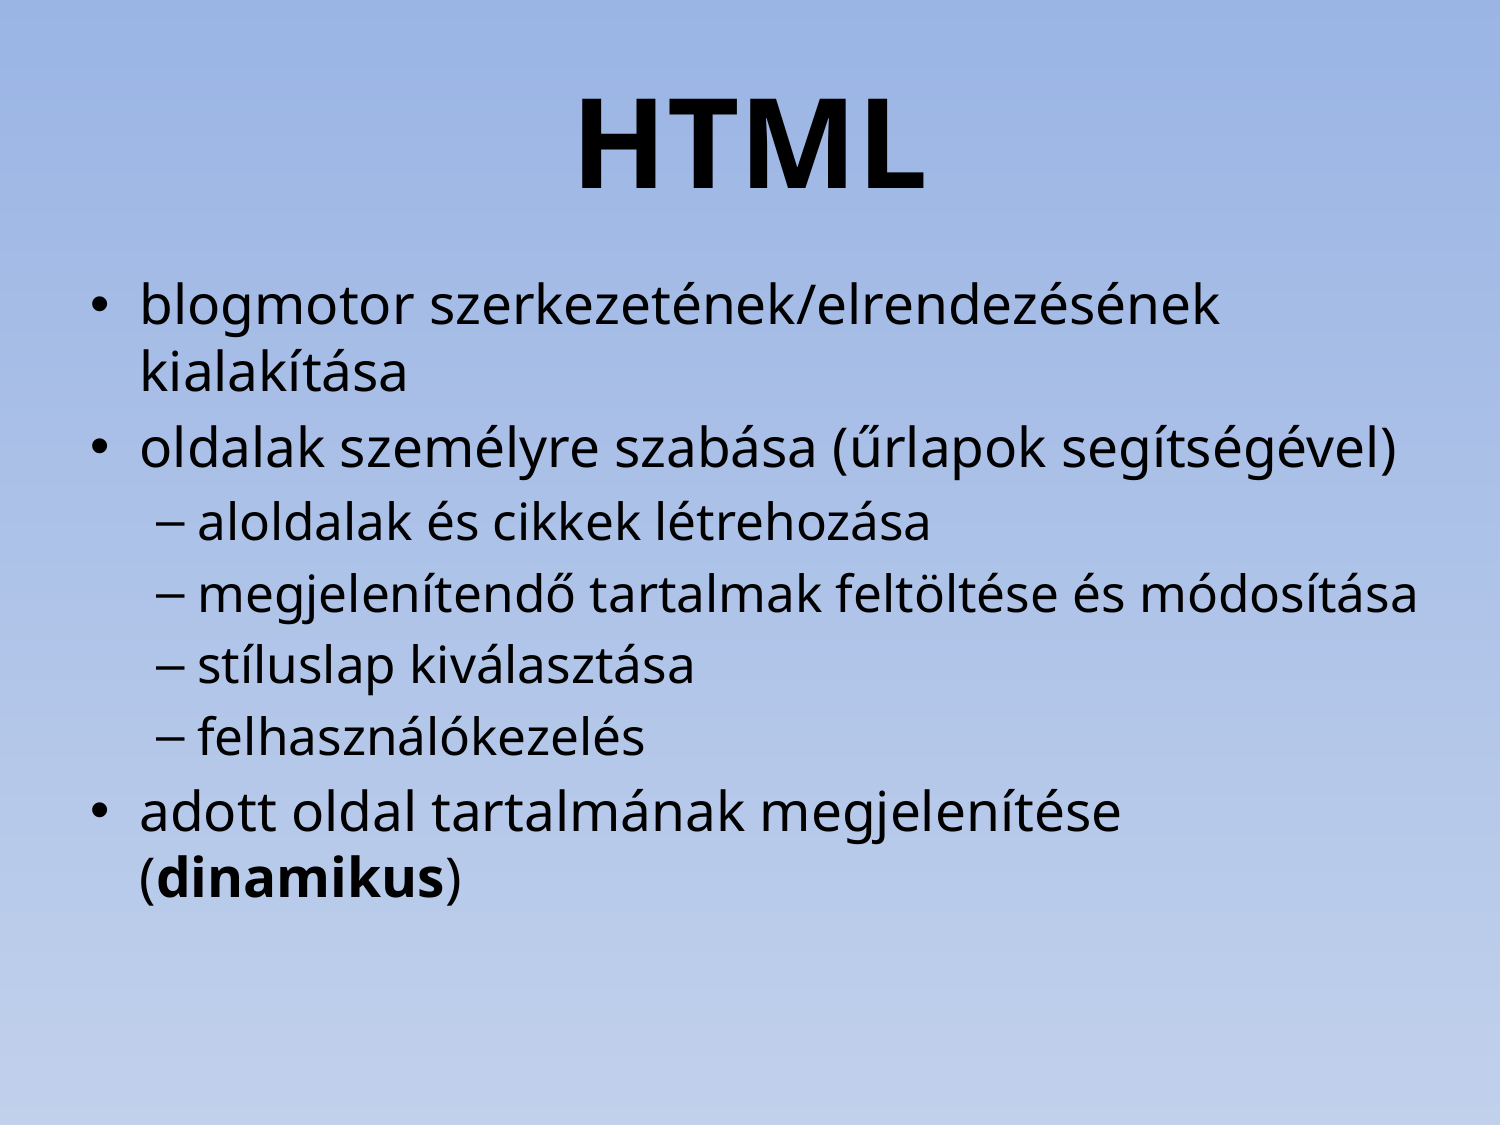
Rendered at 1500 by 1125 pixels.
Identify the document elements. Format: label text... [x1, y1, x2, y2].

title HTML [75, 45, 1425, 233]
list blogmotor szerkezetének/elrendezésének kialakítása oldalak személyre szabása (űrlapok segítségével) aloldalak és cikkek létrehozása megjelenítendő tartalmak feltöltése és módosítása stíluslap kiválasztása felhasználókezelés adott oldal tartalmának megjelenítése (dinamikus) [75, 262, 1447, 1005]
